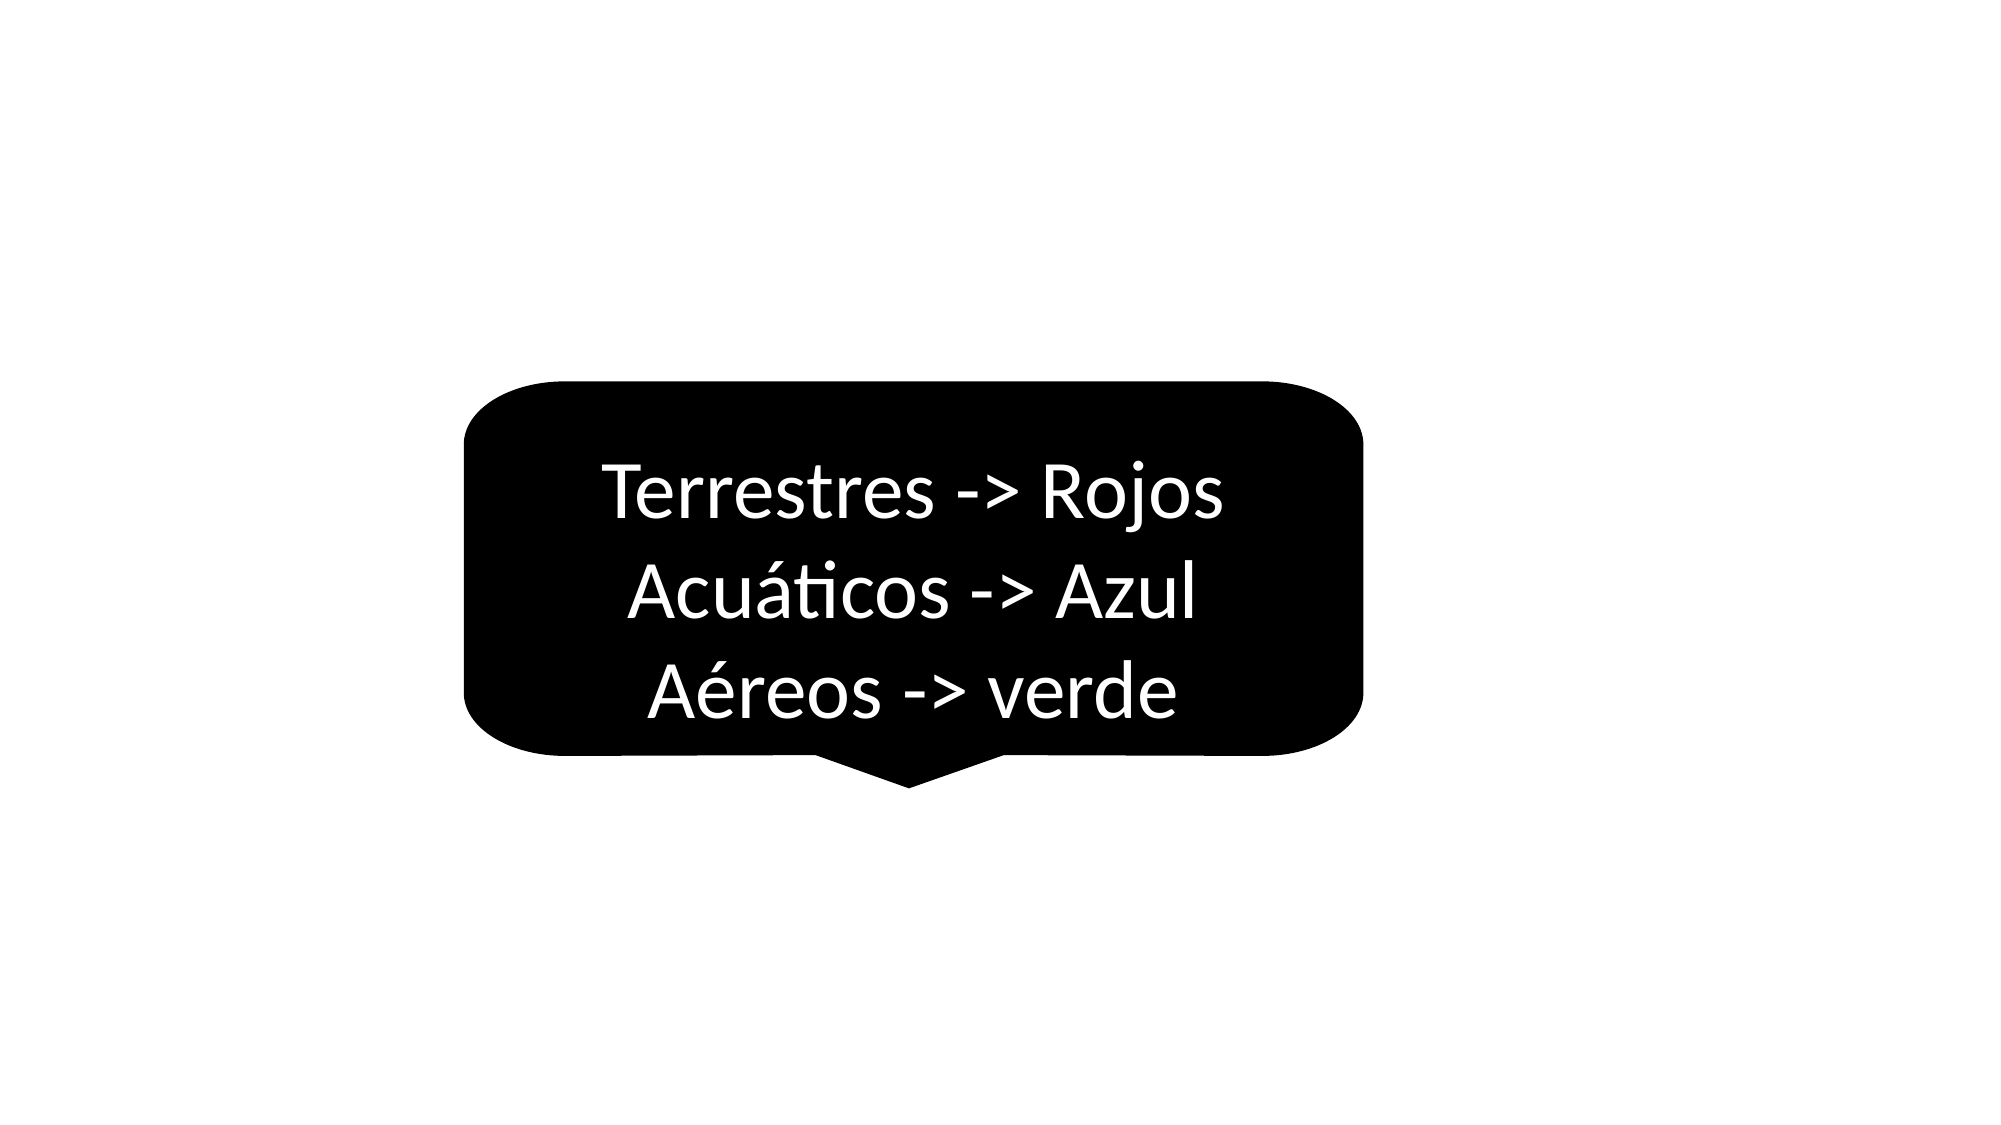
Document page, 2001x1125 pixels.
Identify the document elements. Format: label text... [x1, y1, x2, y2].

text_box Terrestres -> Rojos Acuáticos -> Azul Aéreos -> verde [463, 381, 1364, 789]
